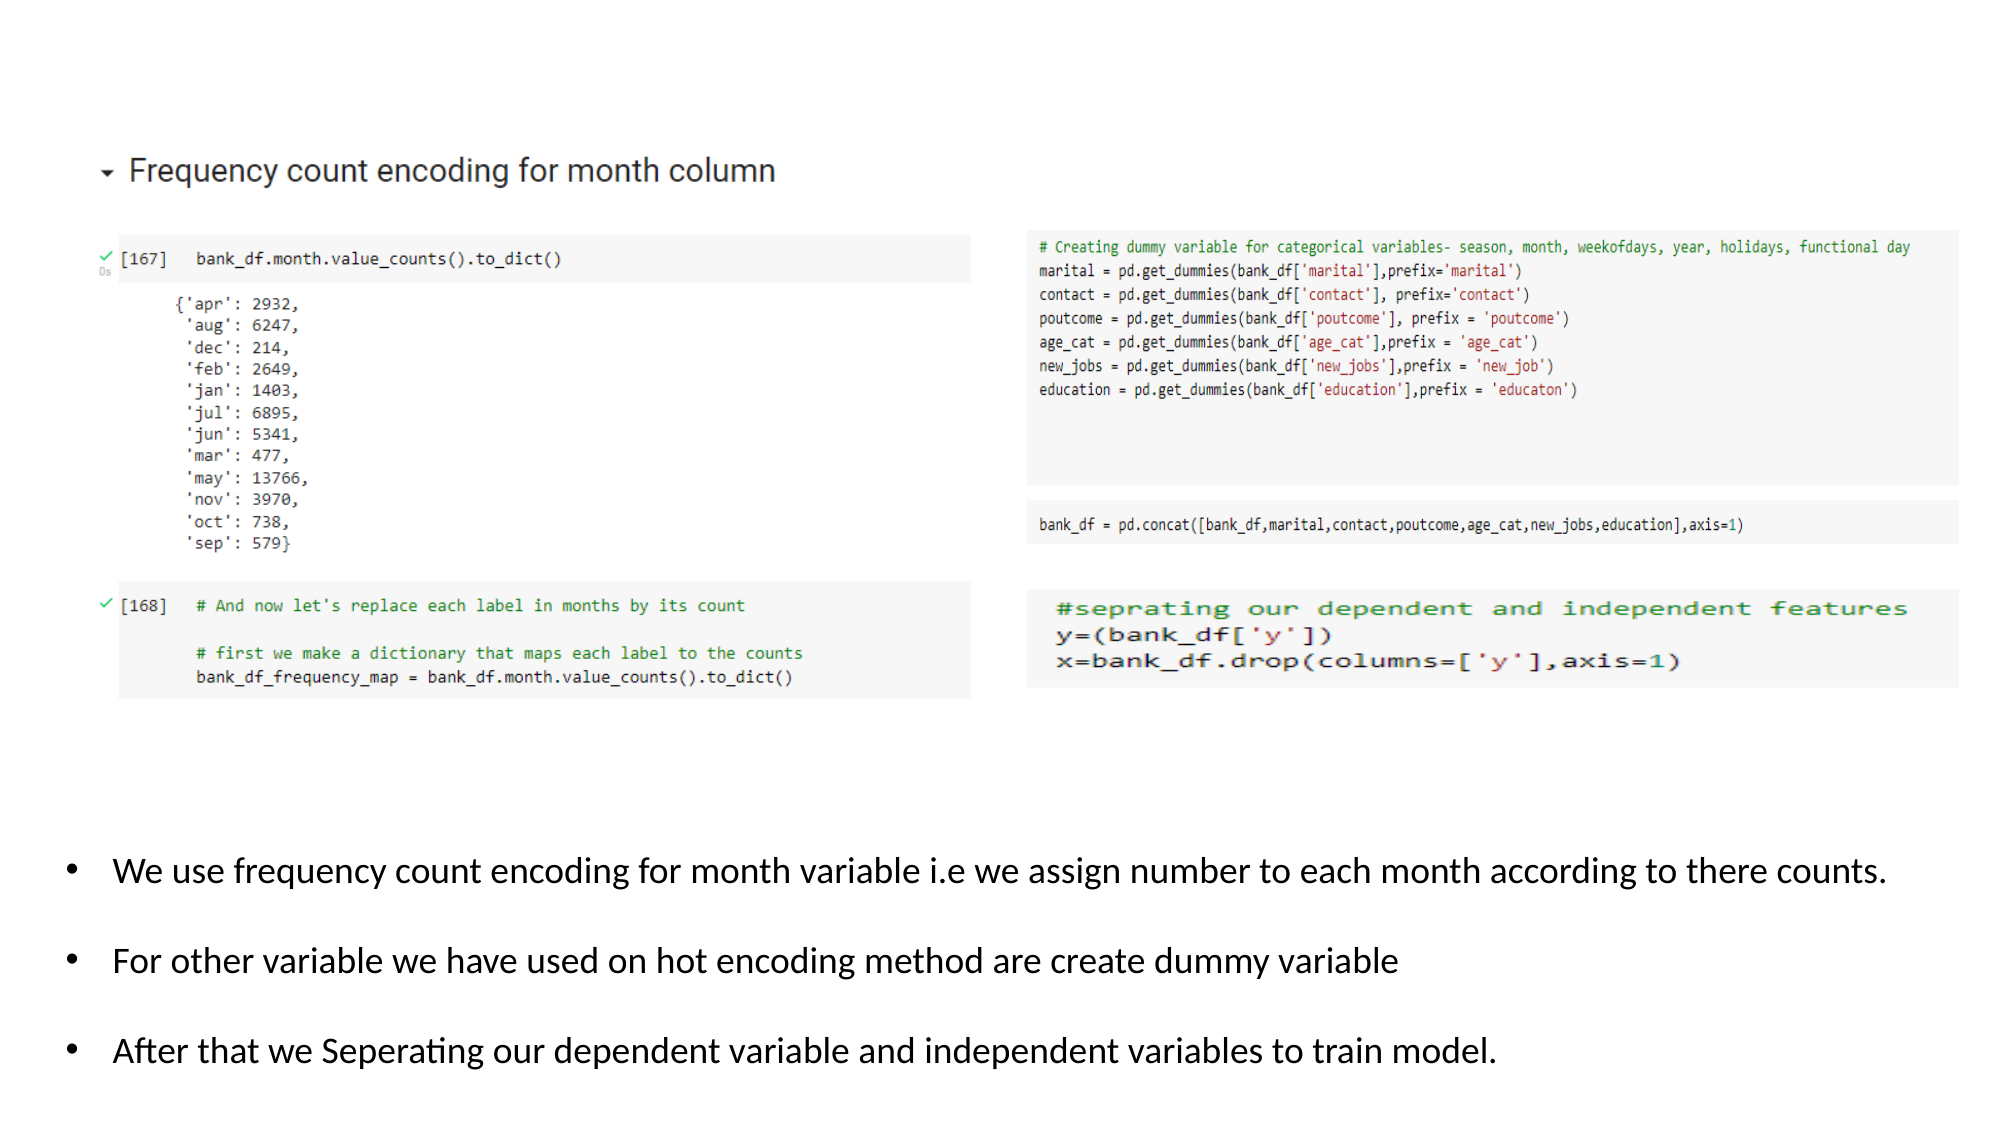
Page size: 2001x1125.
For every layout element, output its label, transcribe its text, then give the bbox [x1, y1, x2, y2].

picture [1027, 230, 1959, 544]
text_box We use frequency count encoding for month variable i.e we assign number to each month according to there counts. For other variable we have used on hot encoding method are create dummy variable After that we Seperating our dependent variable and independent variables to train model. [50, 793, 1979, 1079]
picture [1027, 589, 1959, 699]
picture [95, 133, 971, 699]
